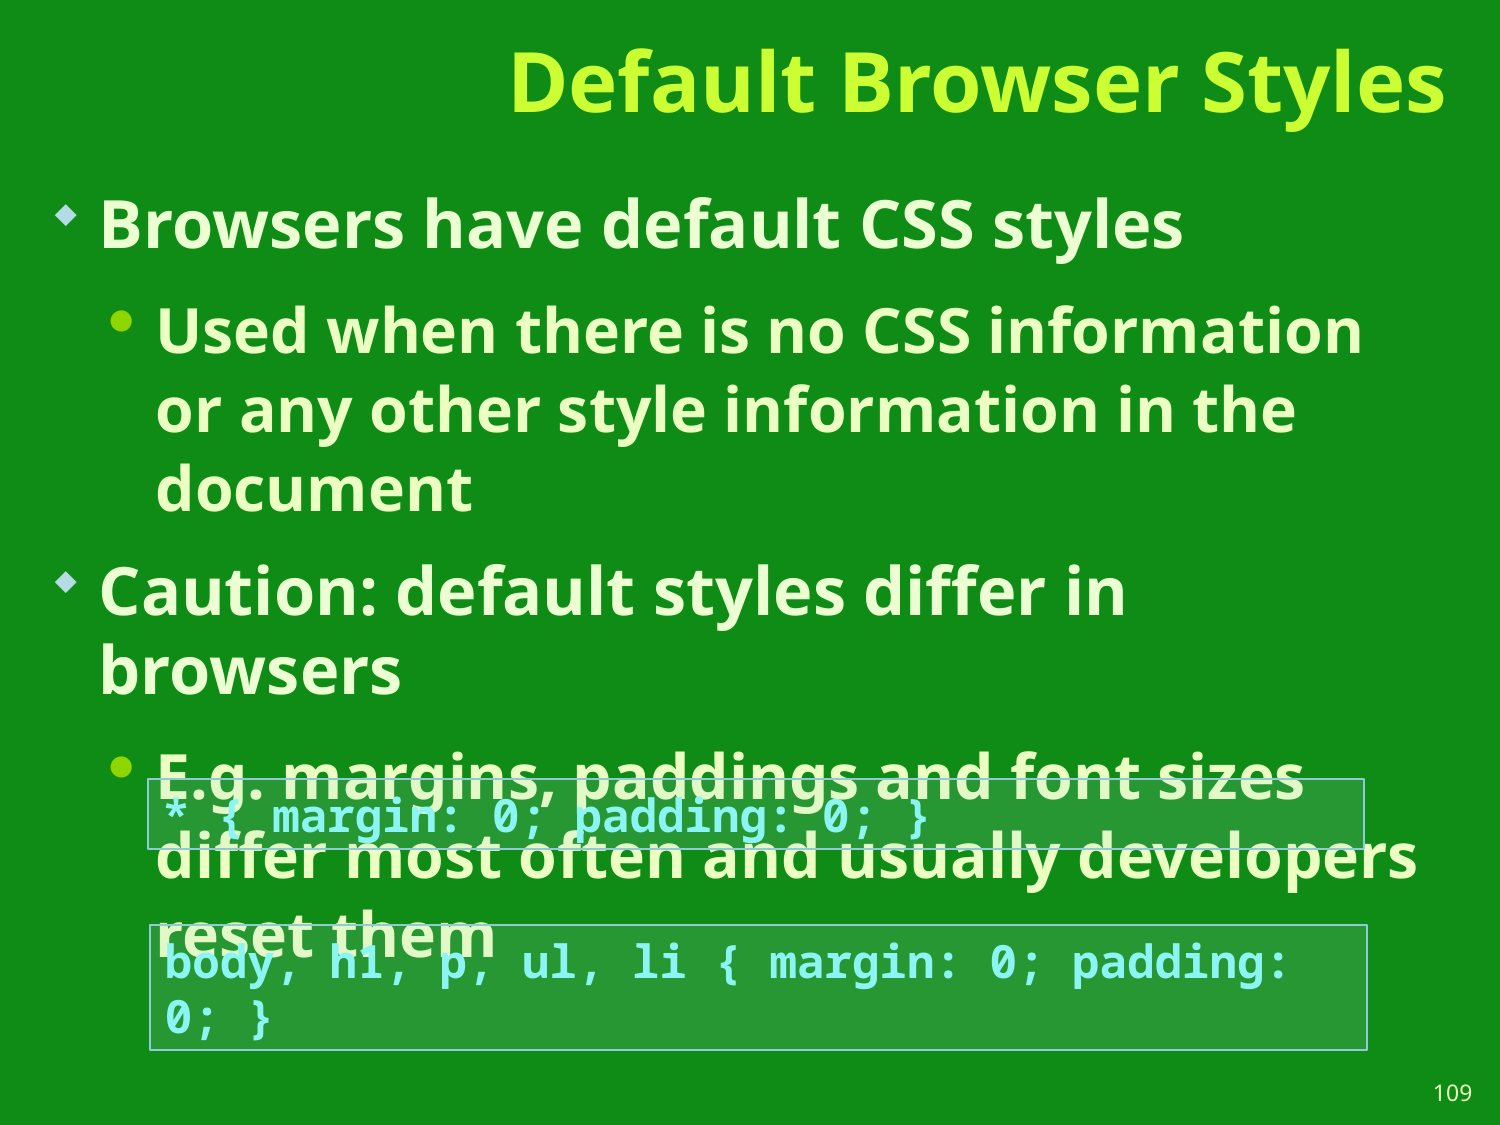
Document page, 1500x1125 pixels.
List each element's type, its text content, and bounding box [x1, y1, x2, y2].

list Browsers have default CSS styles Used when there is no CSS information or any other style information in the document Caution: default styles differ in browsers E.g. margins, paddings and font sizes differ most often and usually developers reset them [37, 174, 1463, 1100]
text_box body, h1, p, ul, li { margin: 0; padding: 0; } [149, 924, 1367, 1050]
slide_number 109 [1412, 1074, 1488, 1113]
text_box * { margin: 0; padding: 0; } [147, 779, 1365, 849]
title Default Browser Styles [300, 12, 1463, 163]
